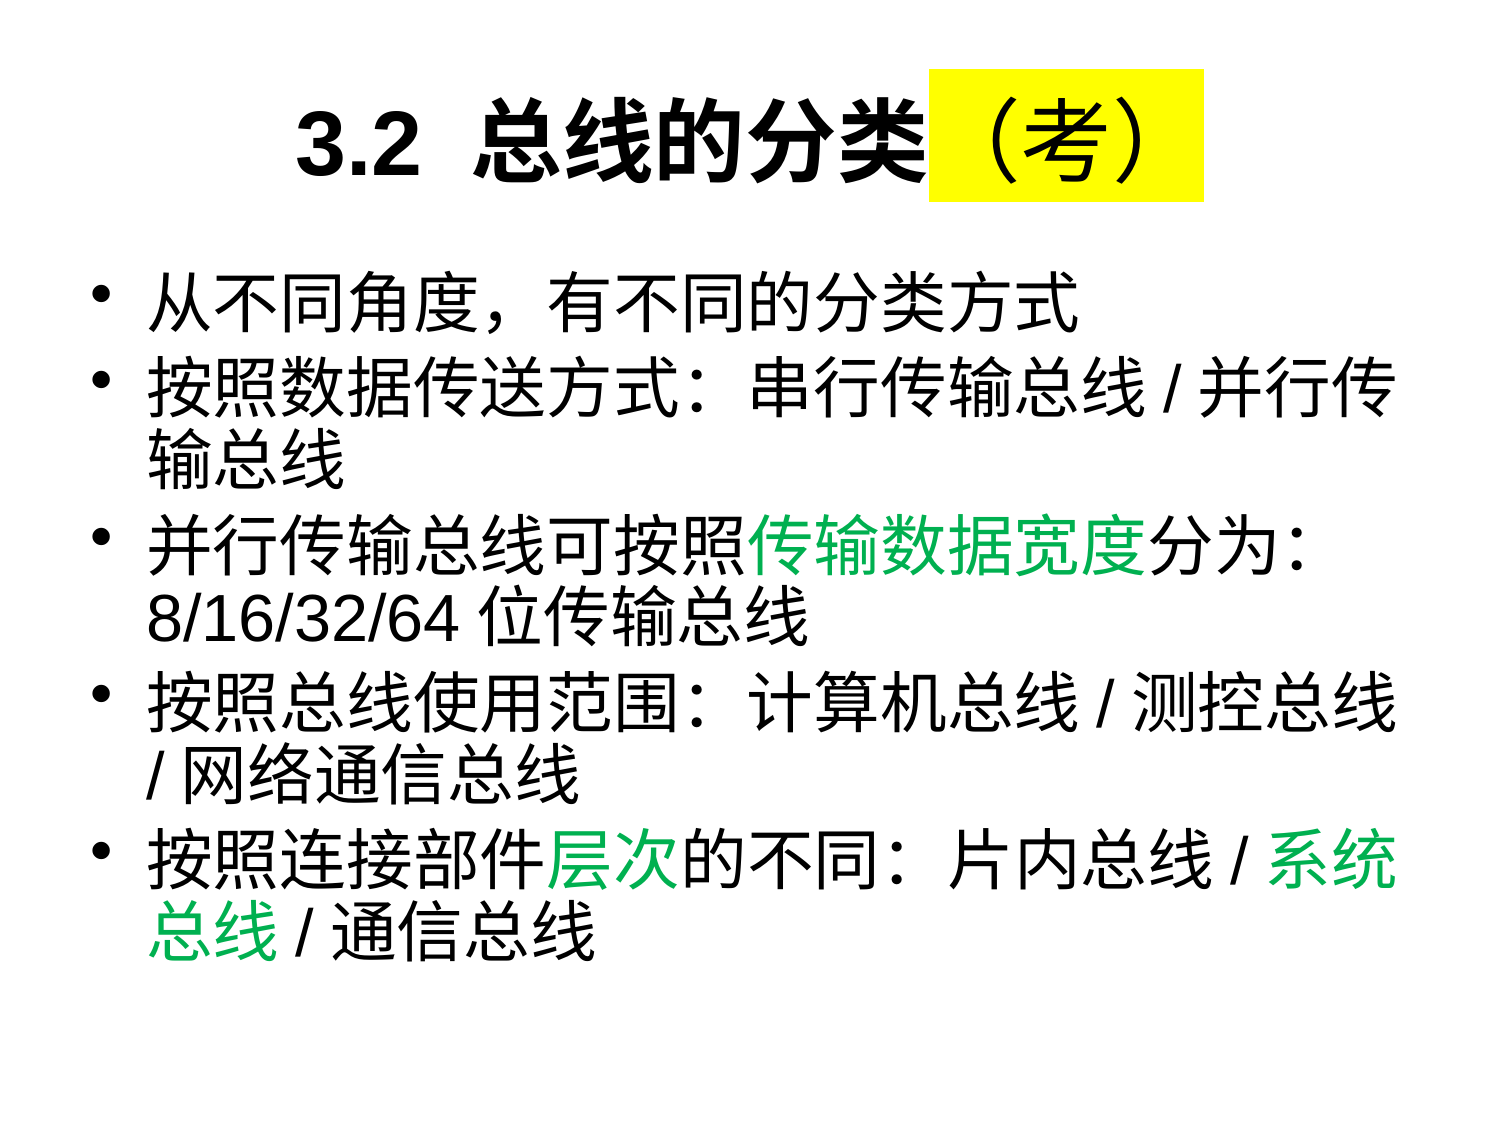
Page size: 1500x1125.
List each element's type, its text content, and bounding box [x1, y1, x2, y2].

list 从不同角度，有不同的分类方式 按照数据传送方式：串行传输总线/并行传输总线 并行传输总线可按照传输数据宽度分为：8/16/32/64位传输总线 按照总线使用范围：计算机总线/测控总线/网络通信总线 按照连接部件层次的不同：片内总线/系统总线/通信总线 [74, 262, 1426, 1059]
title 3.2 总线的分类（考） [74, 44, 1426, 233]
